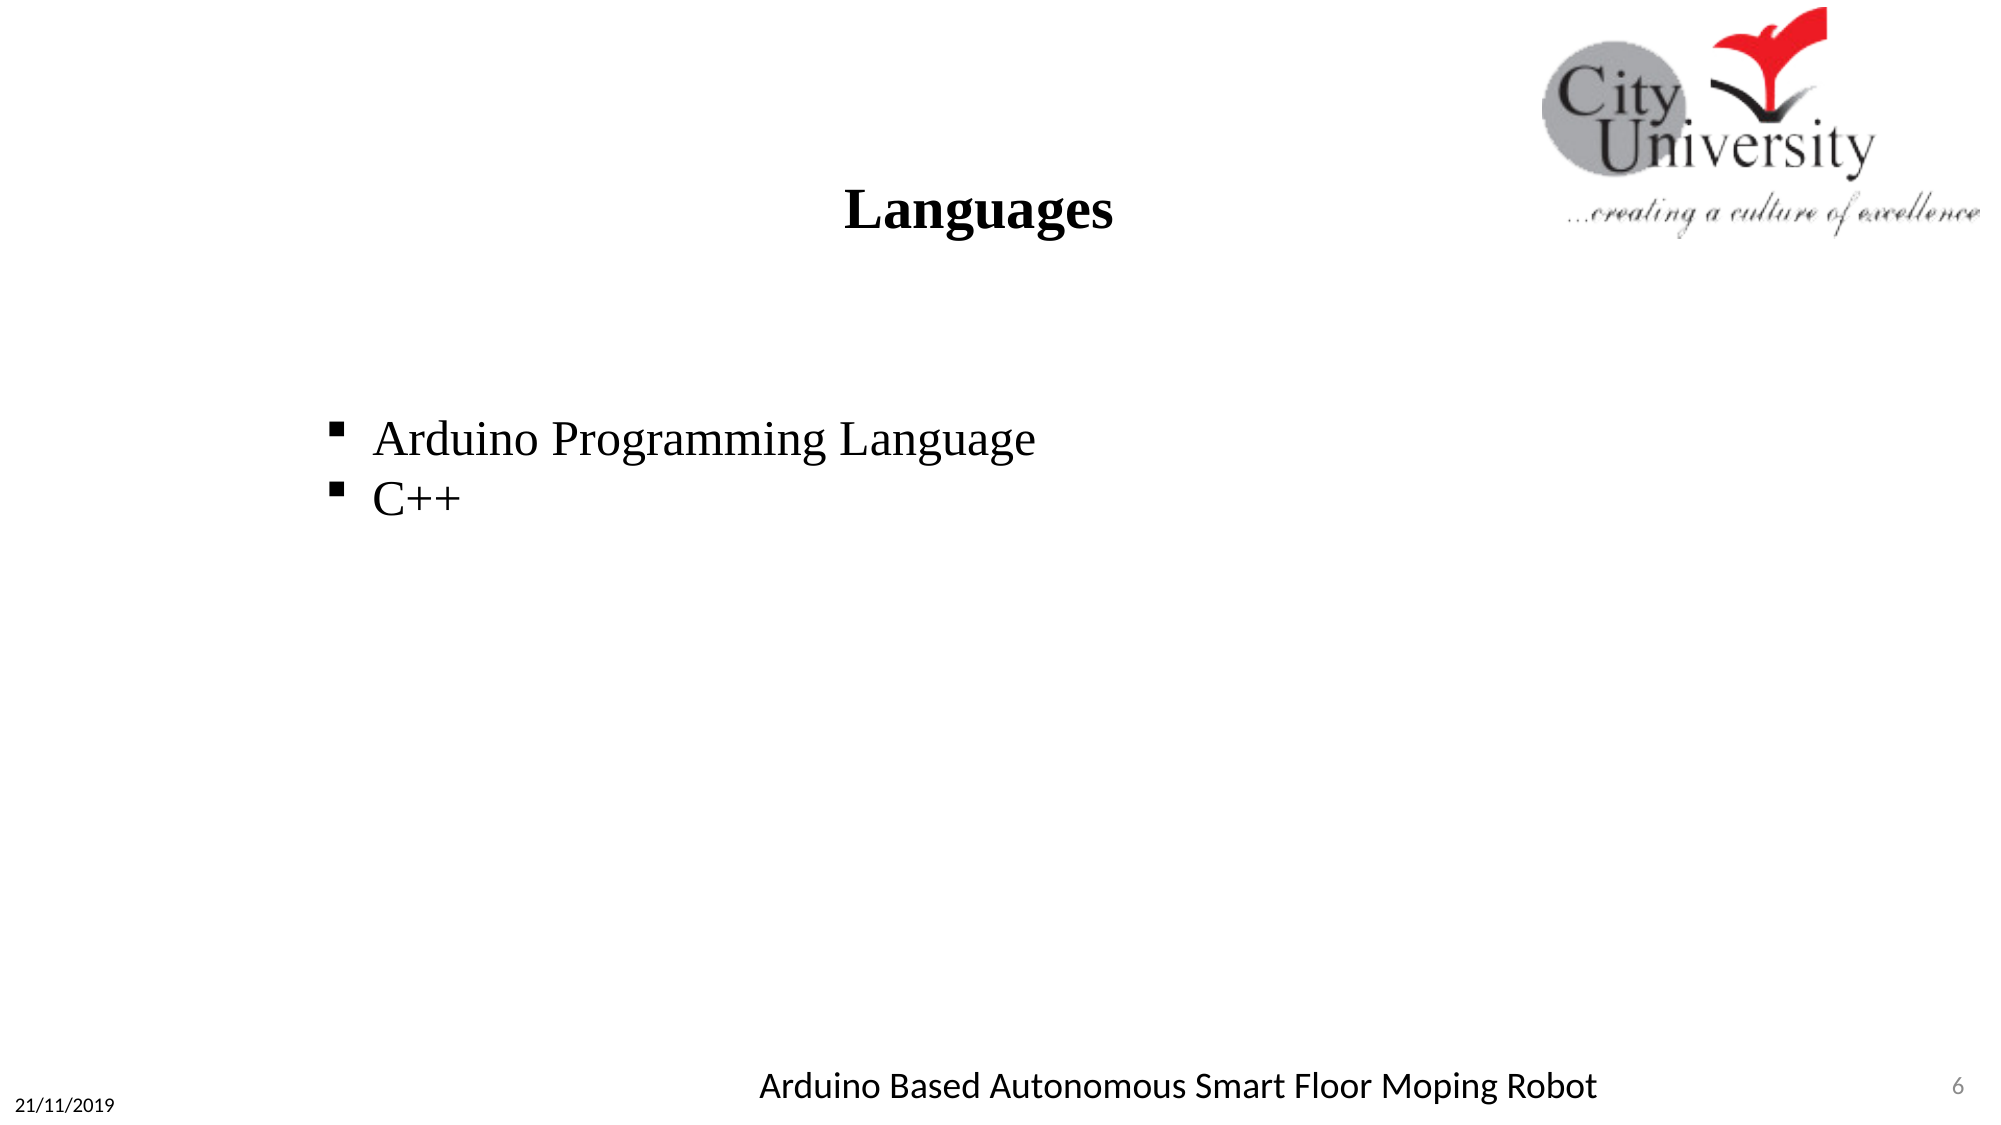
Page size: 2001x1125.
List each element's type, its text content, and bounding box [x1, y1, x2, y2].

text_box Arduino Programming Language C++ [310, 397, 1065, 533]
picture [1542, 7, 1980, 239]
text_box 21/11/2019 [0, 1084, 429, 1125]
text_box Languages [830, 163, 1130, 248]
slide_number 6 [1854, 1054, 1980, 1115]
text_box Arduino Based Autonomous Smart Floor Moping Robot [744, 1053, 1614, 1114]
